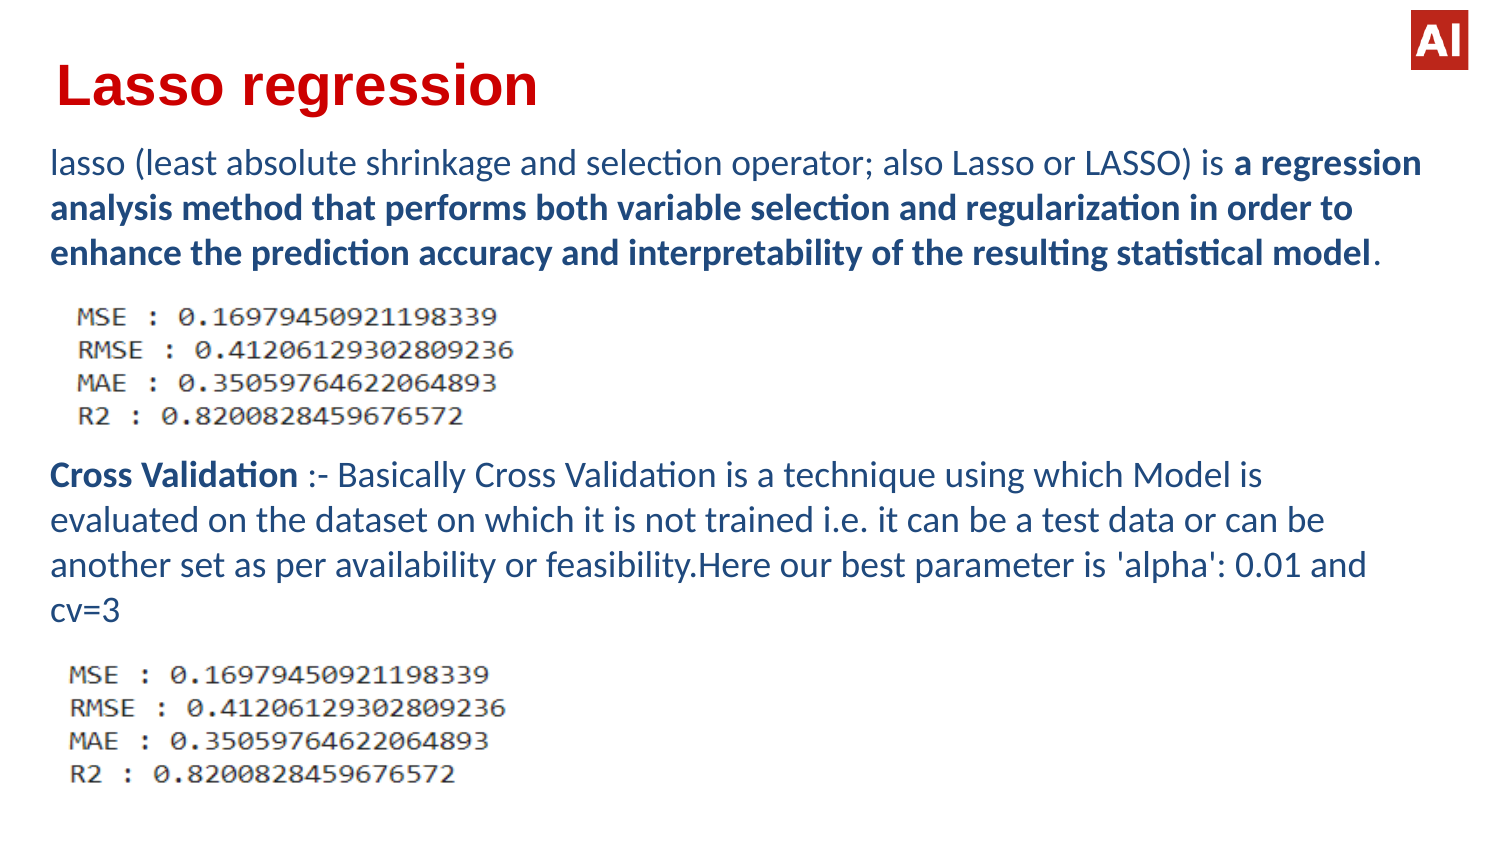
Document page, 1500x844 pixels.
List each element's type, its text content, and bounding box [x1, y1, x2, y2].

title Lasso regression [56, 46, 957, 118]
picture [56, 288, 538, 450]
picture [1411, 10, 1469, 70]
picture [48, 646, 530, 809]
list Cross Validation :- Basically Cross Validation is a technique using which Model is evaluated on the dataset on which it is not trained i.e. it can be a test data or can be another set as per availability or feasibility.Here our best parameter is 'alpha': 0.01 and cv=3 [50, 449, 1413, 677]
list lasso (least absolute shrinkage and selection operator; also Lasso or LASSO) is a regression analysis method that performs both variable selection and regularization in order to enhance the prediction accuracy and interpretability of the resulting statistical model. [50, 138, 1438, 275]
